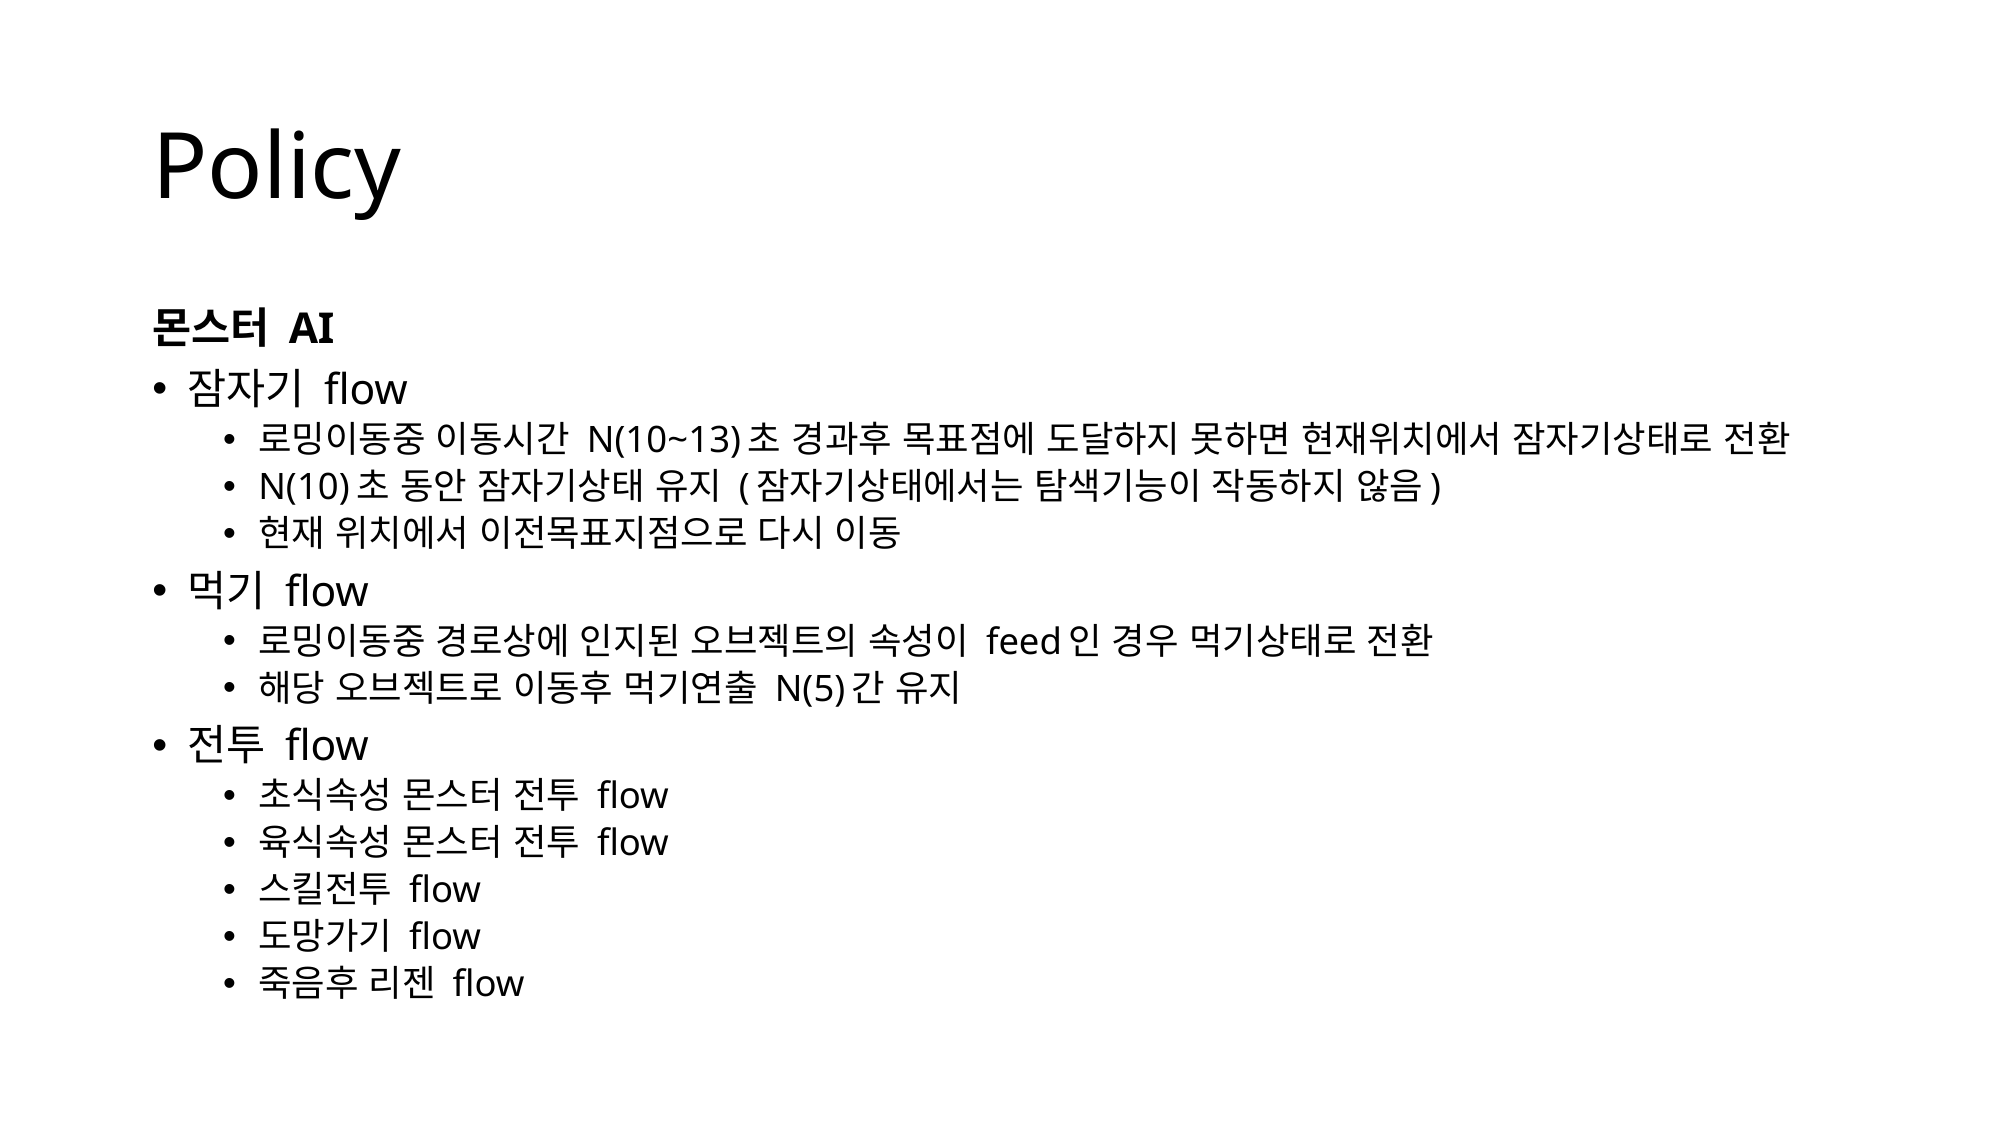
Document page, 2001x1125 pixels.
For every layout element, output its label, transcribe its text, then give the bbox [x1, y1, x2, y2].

title Policy [137, 59, 1863, 278]
list 몬스터 AI 잠자기 flow 로밍이동중 이동시간 N(10~13)초 경과후 목표점에 도달하지 못하면 현재위치에서 잠자기상태로 전환 N(10)초 동안 잠자기상태 유지 (잠자기상태에서는 탐색기능이 작동하지 않음) 현재 위치에서 이전목표지점으로 다시 이동 먹기 flow 로밍이동중 경로상에 인지된 오브젝트의 속성이 feed인 경우 먹기상태로 전환 해당 오브젝트로 이동후 먹기연출 N(5)간 유지 전투 flow 초식속성 몬스터 전투 flow 육식속성 몬스터 전투 flow 스킬전투 flow 도망가기 flow 죽음후 리젠 flow [137, 299, 1936, 1014]
